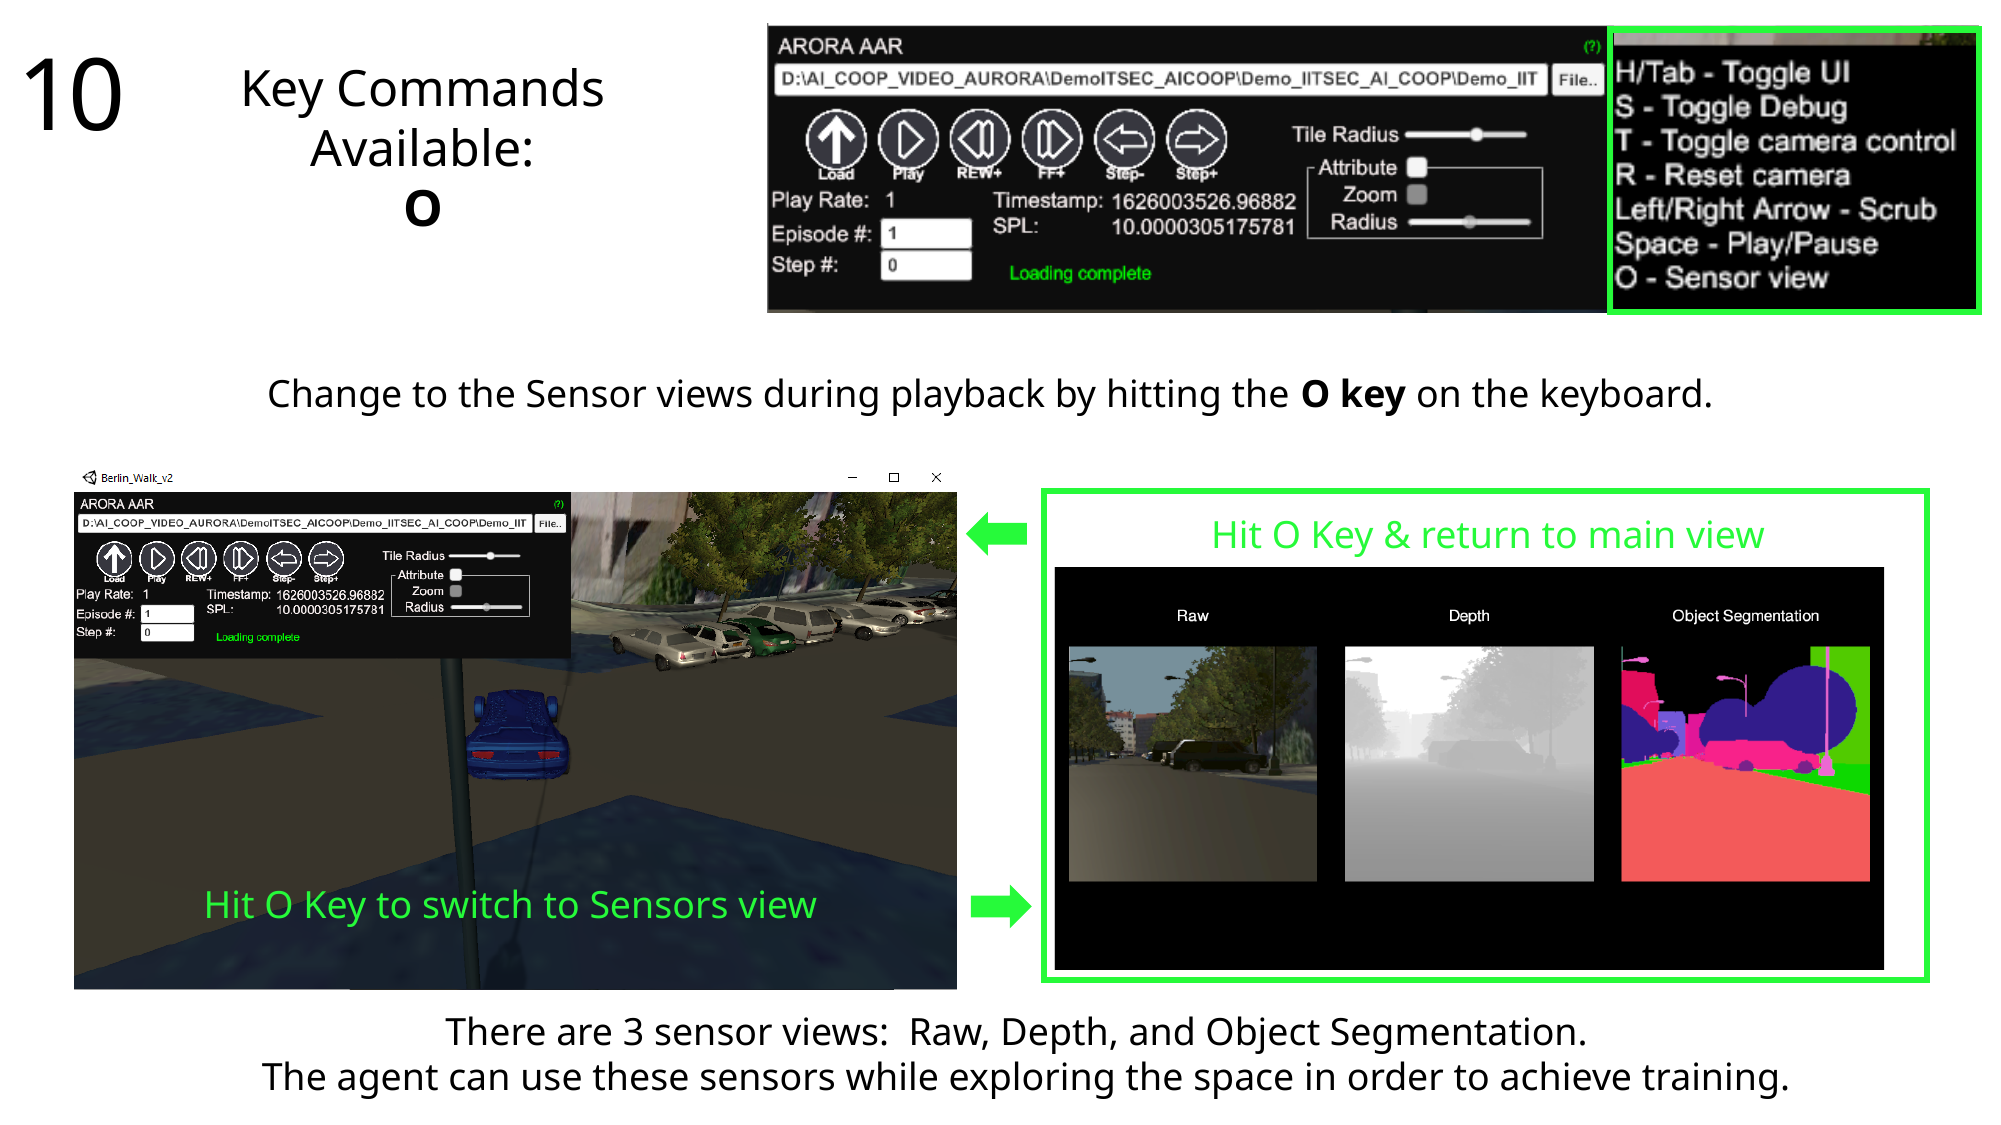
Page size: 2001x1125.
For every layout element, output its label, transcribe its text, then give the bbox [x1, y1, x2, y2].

text_box Key Commands Available: O [108, 49, 738, 245]
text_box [767, 23, 1979, 313]
text_box 10 [2, 23, 141, 158]
text_box [1043, 490, 1928, 981]
text_box Change to the Sensor views during playback by hitting the O key on the keyboard. [252, 362, 1739, 423]
text_box There are 3 sensor views: Raw, Depth, and Object Segmentation. The agent can use these sensors while exploring the space in order to achieve training. [74, 1000, 1979, 1106]
picture [1048, 567, 1902, 970]
text_box [964, 509, 1028, 559]
text_box [969, 882, 1034, 931]
picture [74, 464, 957, 990]
text_box Hit O Key & return to main view [1196, 503, 1781, 564]
